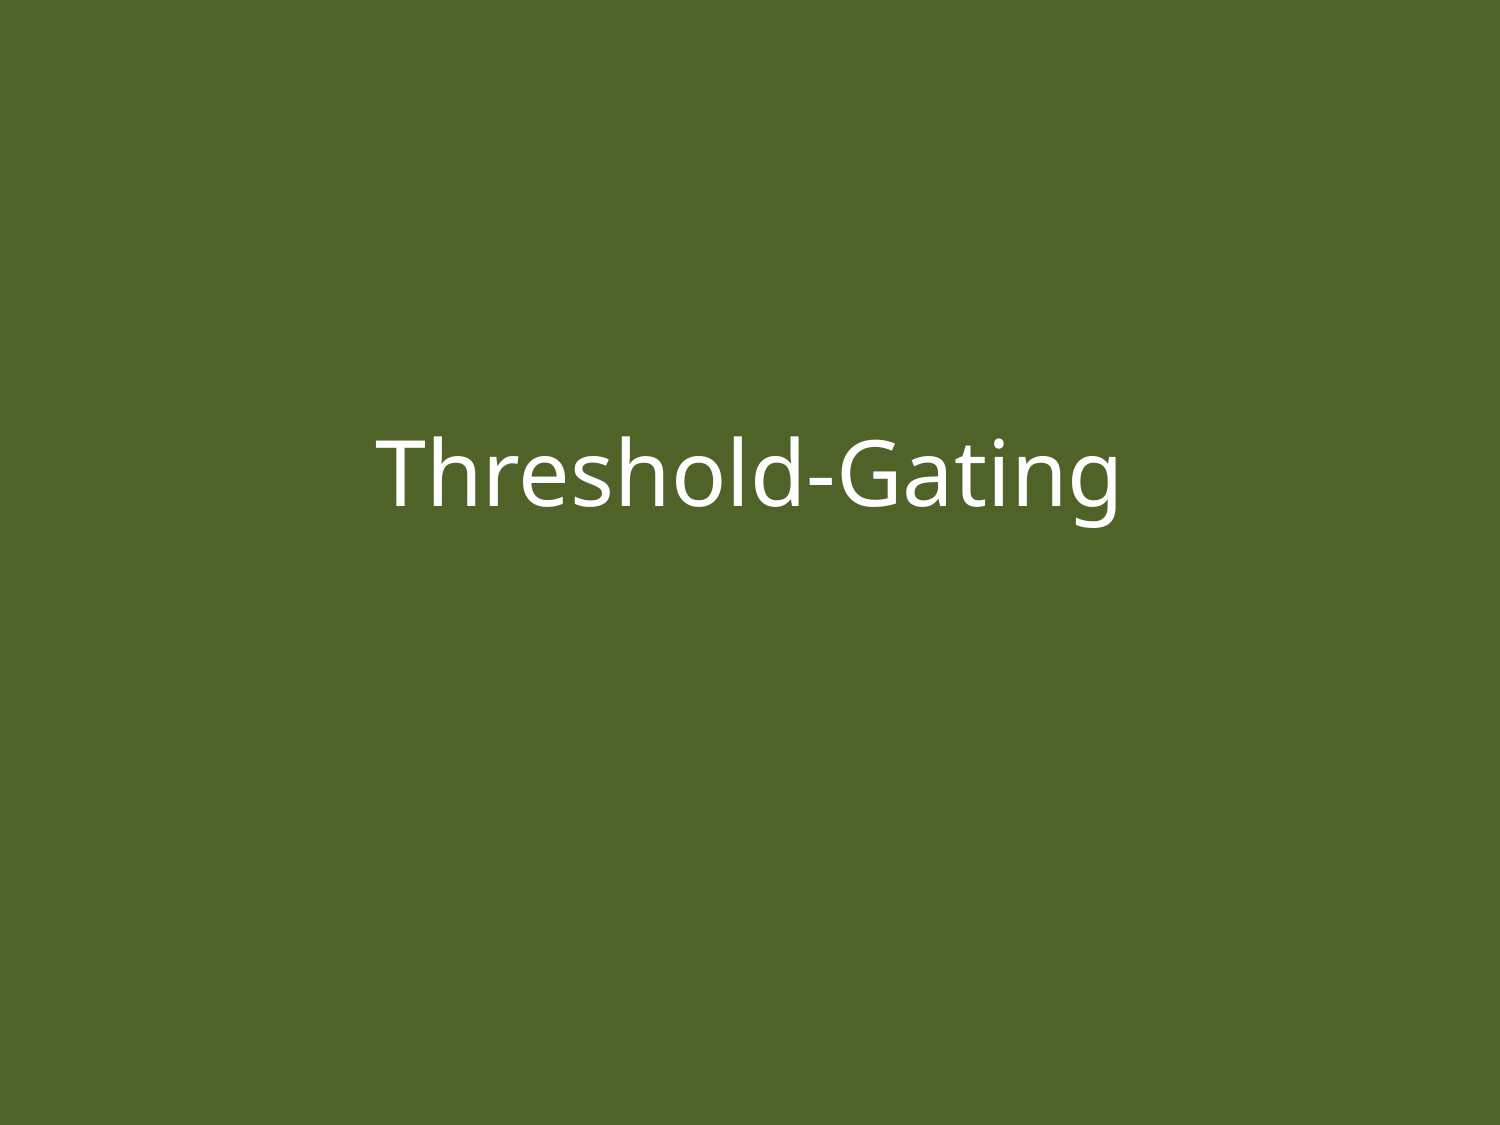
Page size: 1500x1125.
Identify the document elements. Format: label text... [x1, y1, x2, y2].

title Threshold-Gating [112, 349, 1388, 591]
